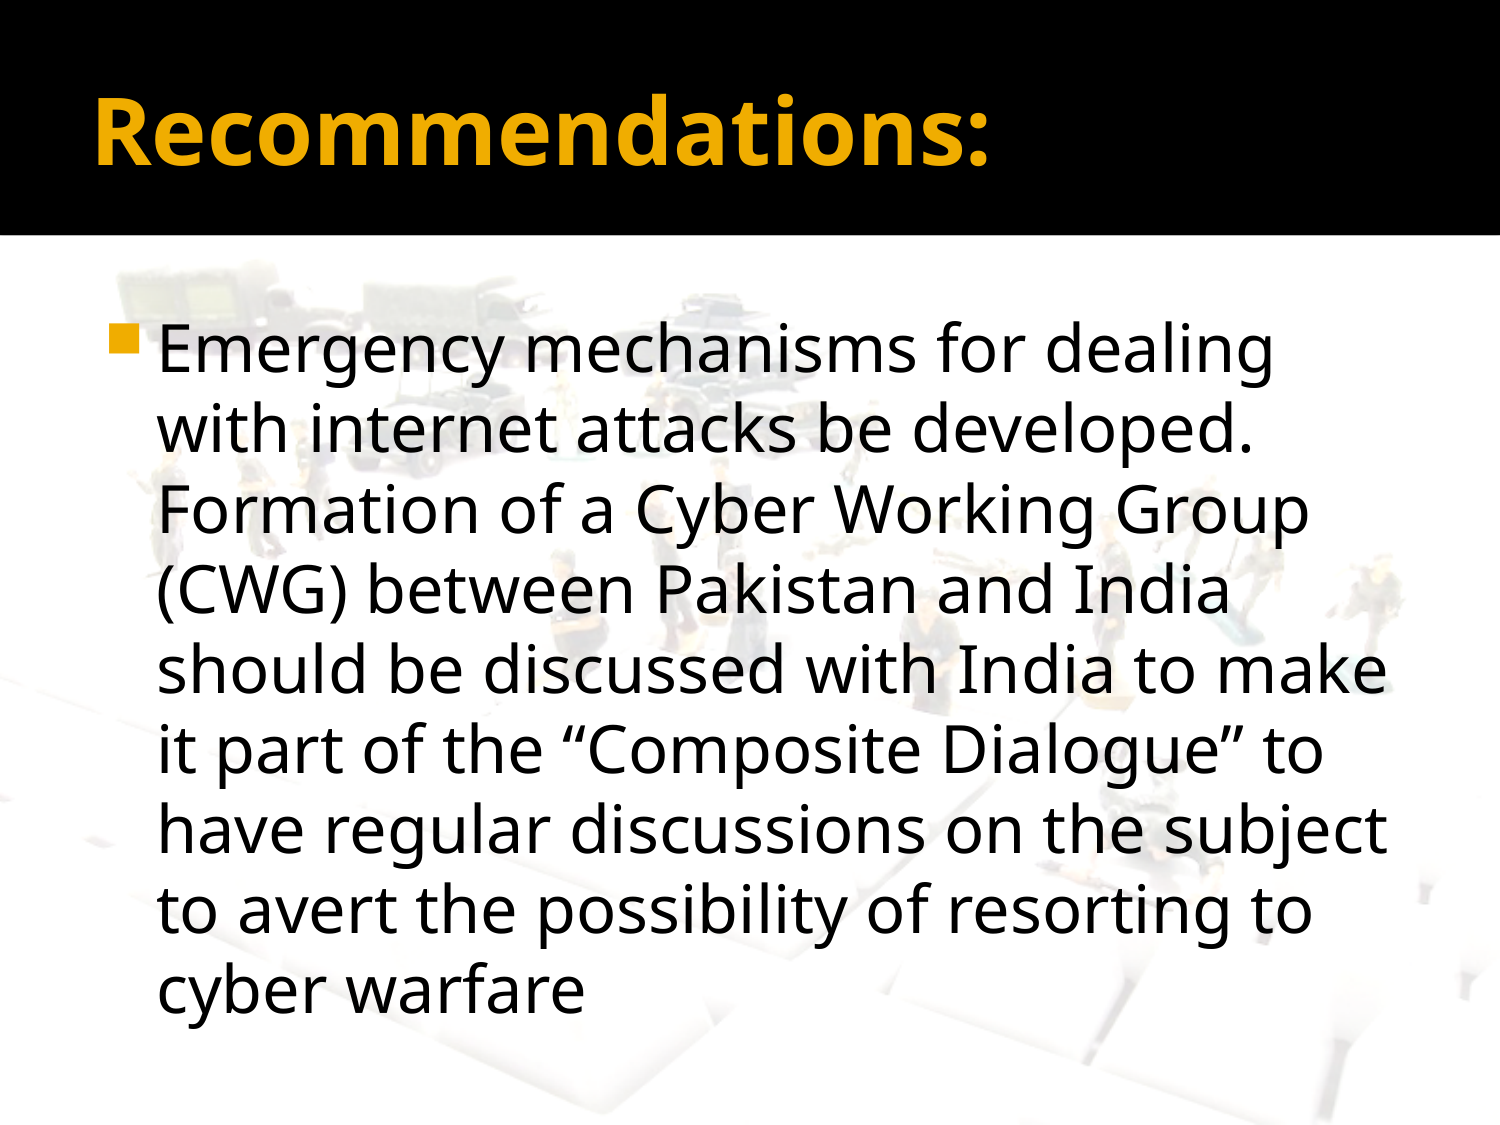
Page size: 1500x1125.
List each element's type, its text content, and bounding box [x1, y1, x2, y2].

picture [0, 237, 1500, 1125]
title Recommendations: [75, 25, 1425, 231]
